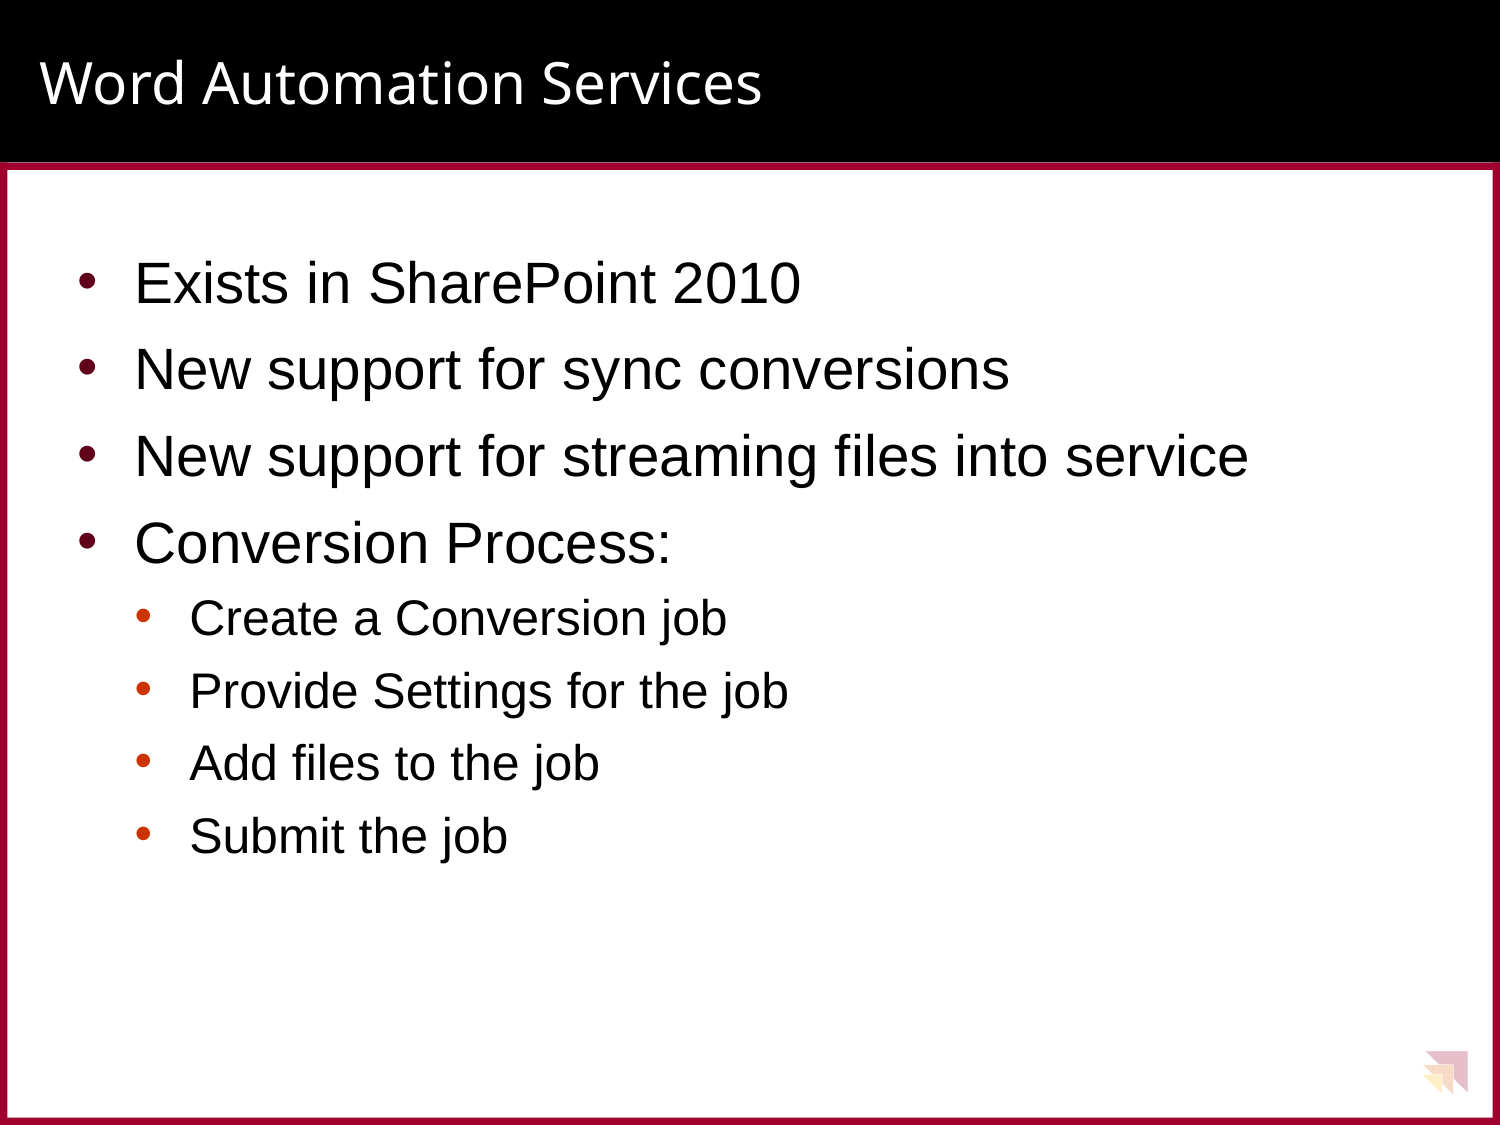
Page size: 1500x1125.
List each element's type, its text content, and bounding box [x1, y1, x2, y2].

title Word Automation Services [24, 12, 1438, 150]
list Exists in SharePoint 2010 New support for sync conversions New support for streaming files into service Conversion Process: Create a Conversion job Provide Settings for the job Add files to the job Submit the job [62, 237, 1438, 1088]
